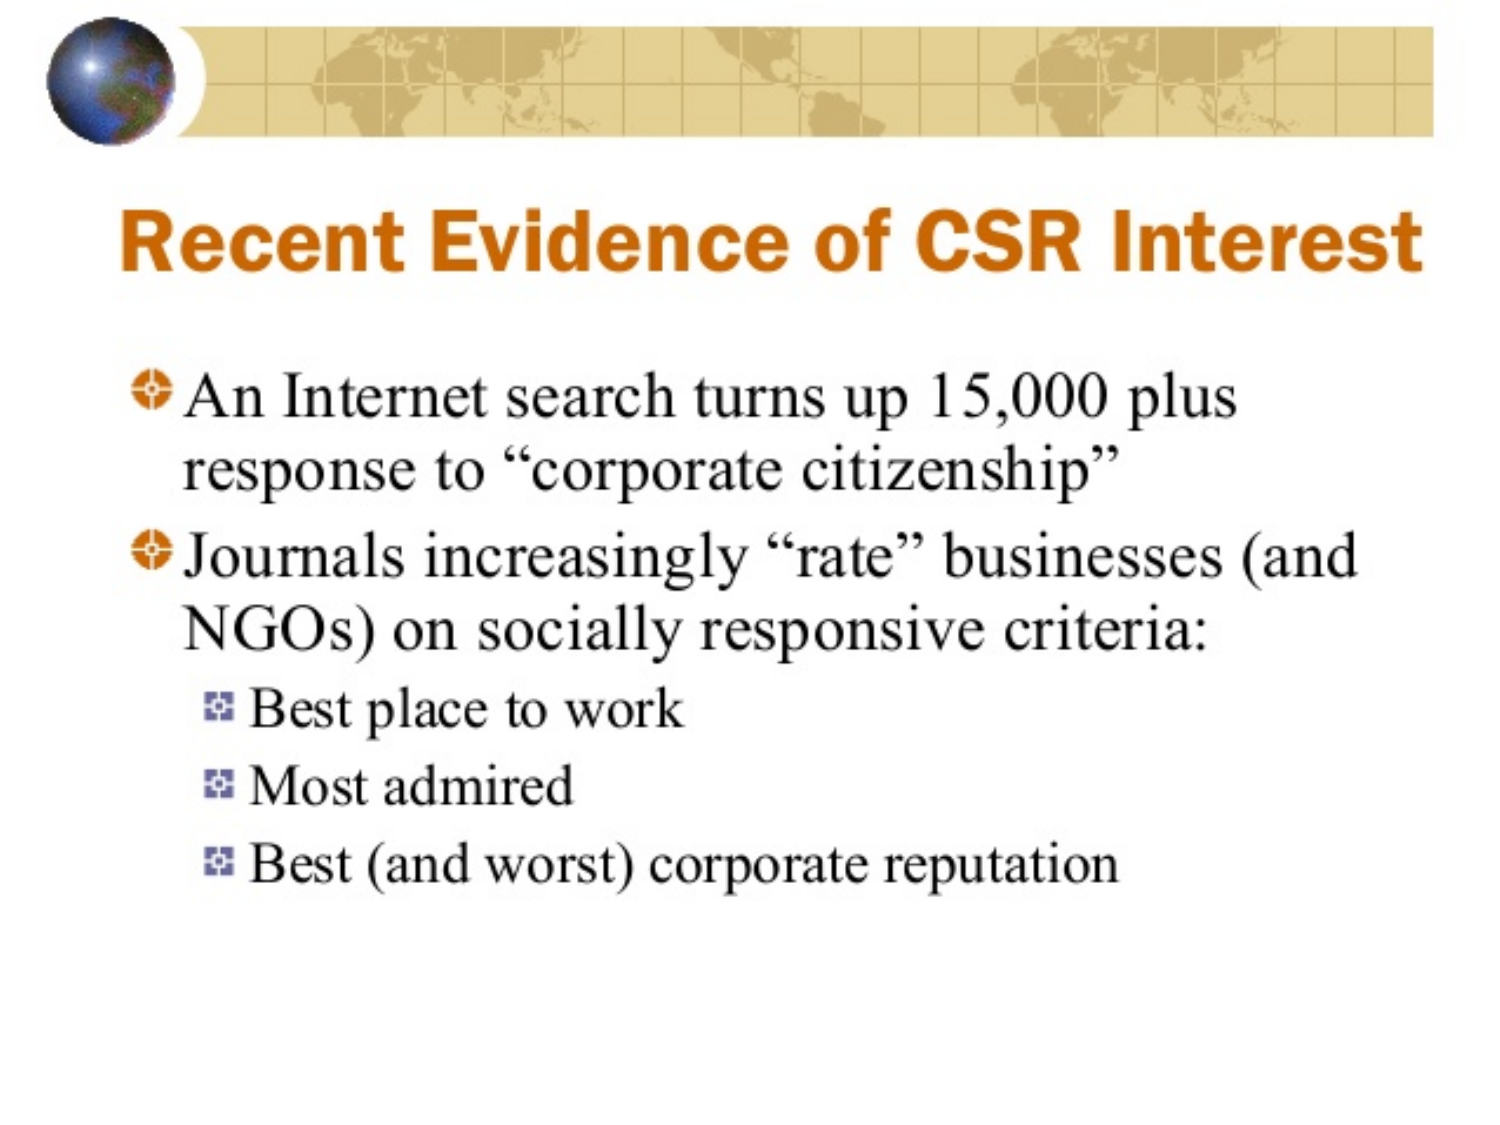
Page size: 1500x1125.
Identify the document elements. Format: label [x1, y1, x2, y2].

list [0, 0, 1500, 1125]
